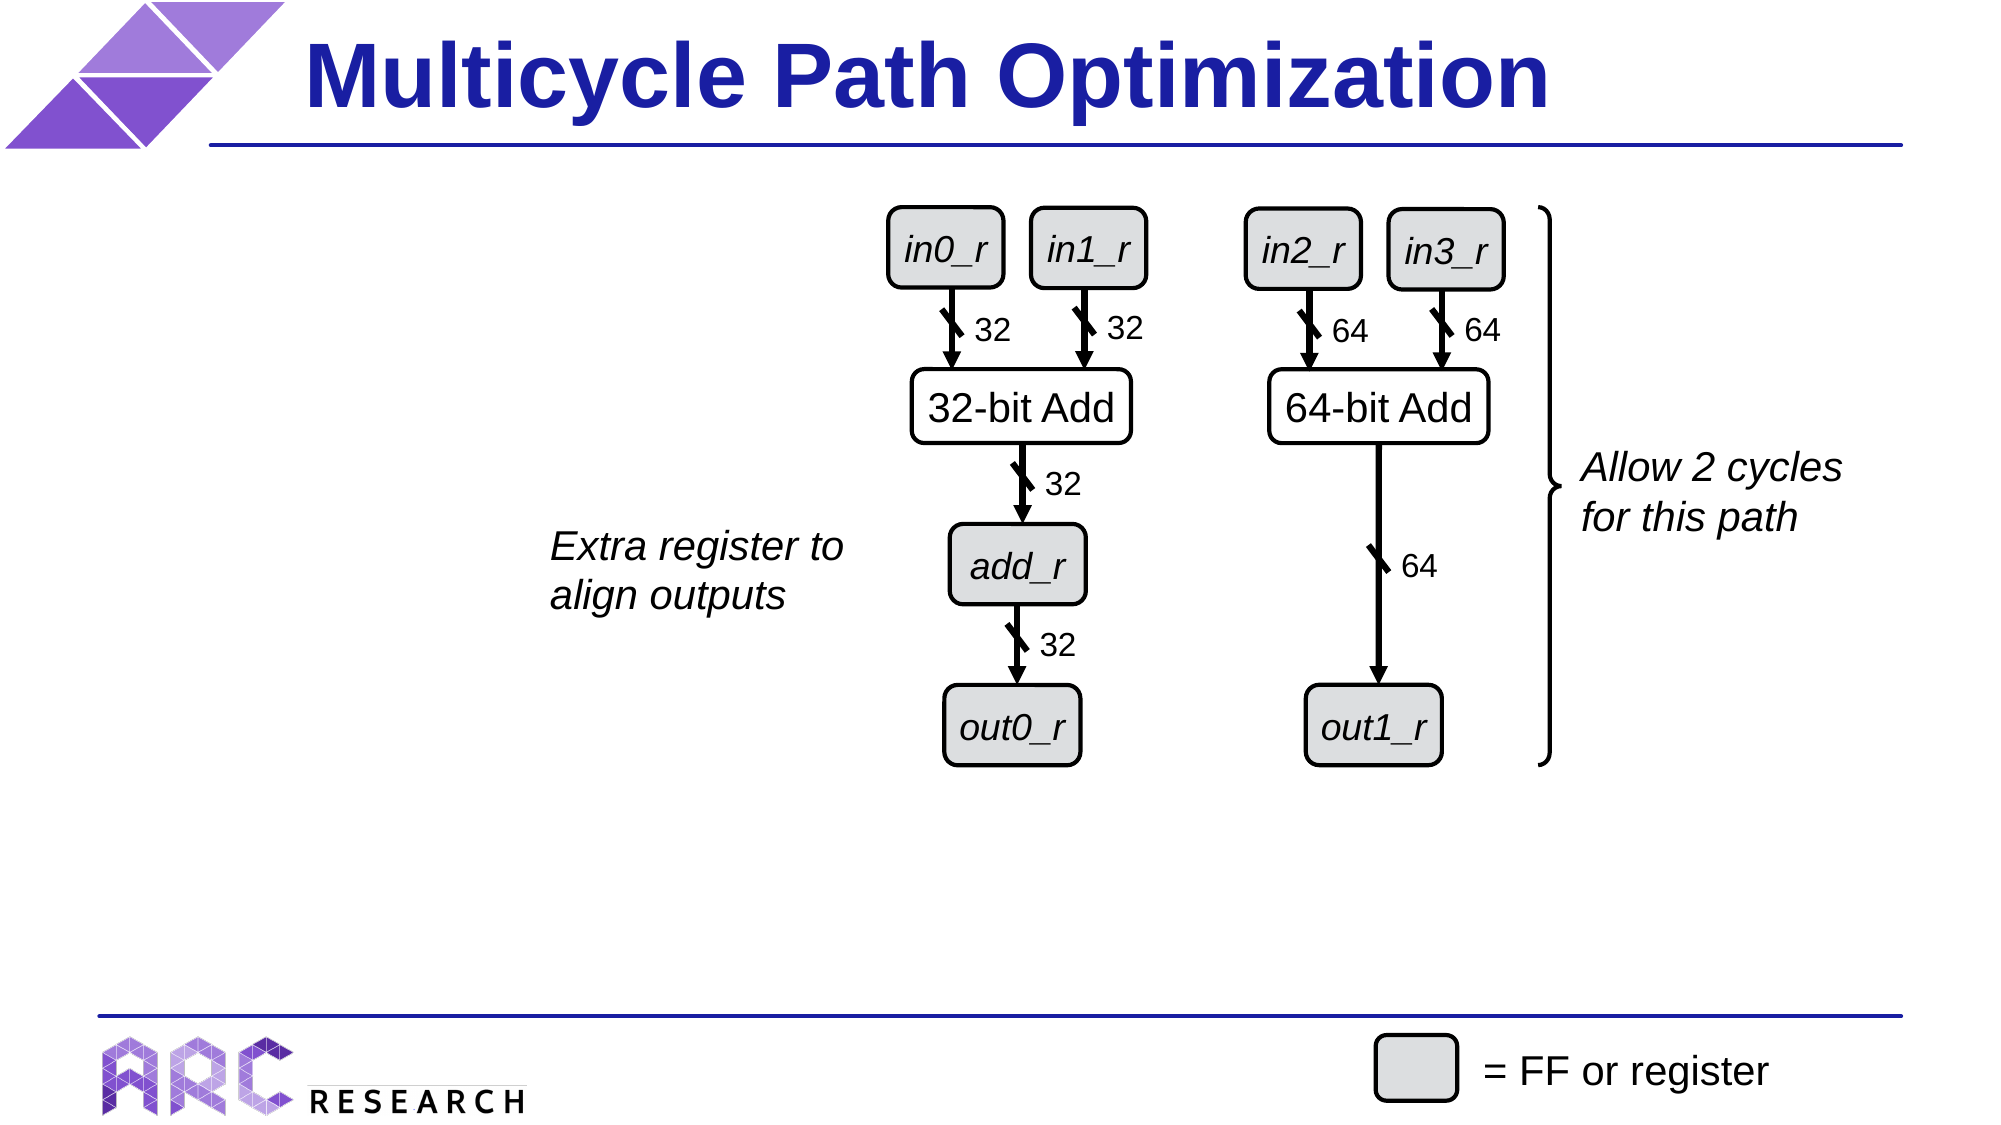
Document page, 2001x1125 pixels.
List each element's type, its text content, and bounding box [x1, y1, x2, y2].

text_box 64 [1323, 301, 1379, 358]
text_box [1006, 623, 1028, 652]
text_box 32 [965, 299, 1022, 357]
text_box 32 [1098, 298, 1154, 355]
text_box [1298, 310, 1320, 338]
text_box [1012, 462, 1033, 491]
text_box 32-bit Add [911, 369, 1131, 444]
text_box 32 [1036, 453, 1092, 511]
text_box out1_r [1305, 684, 1442, 766]
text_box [1368, 544, 1390, 573]
text_box [1375, 1035, 1458, 1101]
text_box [941, 309, 963, 337]
text_box add_r [949, 523, 1086, 605]
text_box in1_r [1030, 207, 1147, 289]
text_box 64 [1392, 535, 1448, 593]
title Multicycle Path Optimization [282, 0, 1796, 143]
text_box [1431, 308, 1453, 337]
text_box = FF or register [1474, 1035, 1830, 1103]
text_box in2_r [1245, 208, 1361, 289]
text_box Allow 2 cycles for this path [1572, 431, 1857, 549]
text_box 64 [1456, 299, 1512, 357]
picture [307, 1083, 527, 1116]
text_box out0_r [944, 684, 1081, 766]
text_box in0_r [888, 207, 1004, 288]
text_box Extra register to align outputs [541, 510, 884, 627]
text_box [1538, 207, 1562, 766]
text_box in3_r [1388, 209, 1504, 290]
text_box 64-bit Add [1269, 369, 1489, 444]
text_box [1073, 307, 1095, 335]
picture [99, 1036, 296, 1119]
text_box 32 [1031, 614, 1087, 672]
